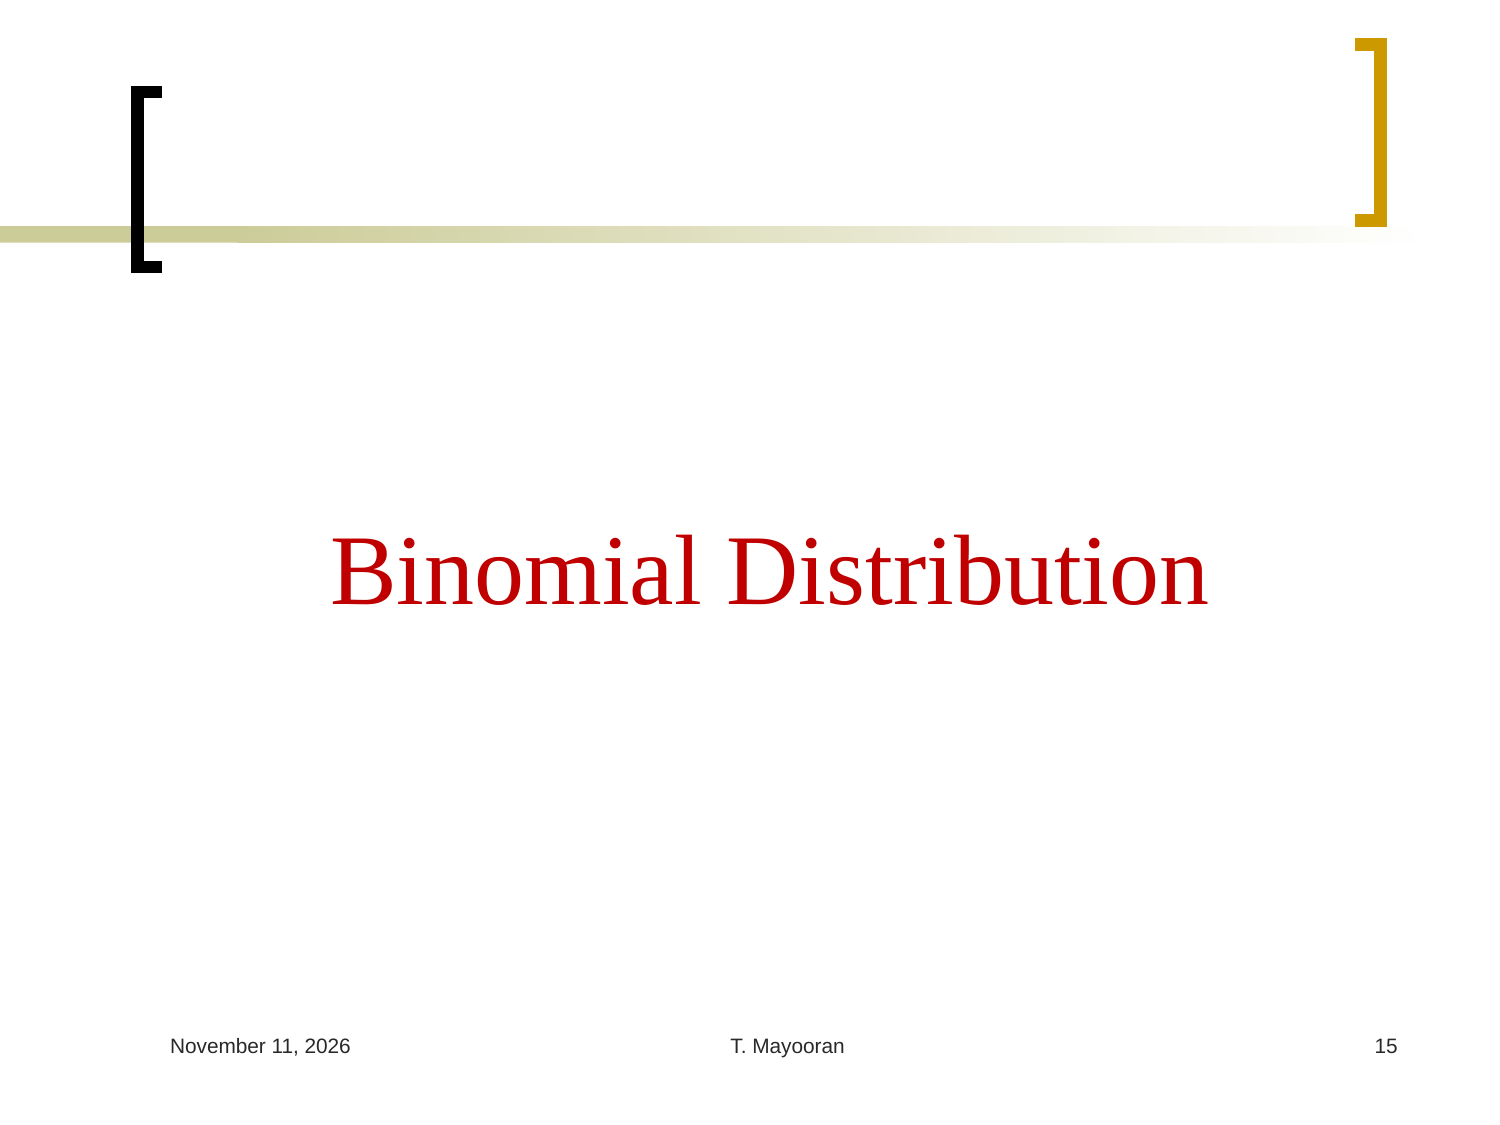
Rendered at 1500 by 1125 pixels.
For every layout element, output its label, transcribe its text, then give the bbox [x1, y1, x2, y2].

footer T. Mayooran [549, 1024, 1026, 1101]
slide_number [154, 1024, 468, 1101]
slide_number 15 [1099, 1024, 1413, 1101]
title Binomial Distribution [282, 399, 1258, 632]
